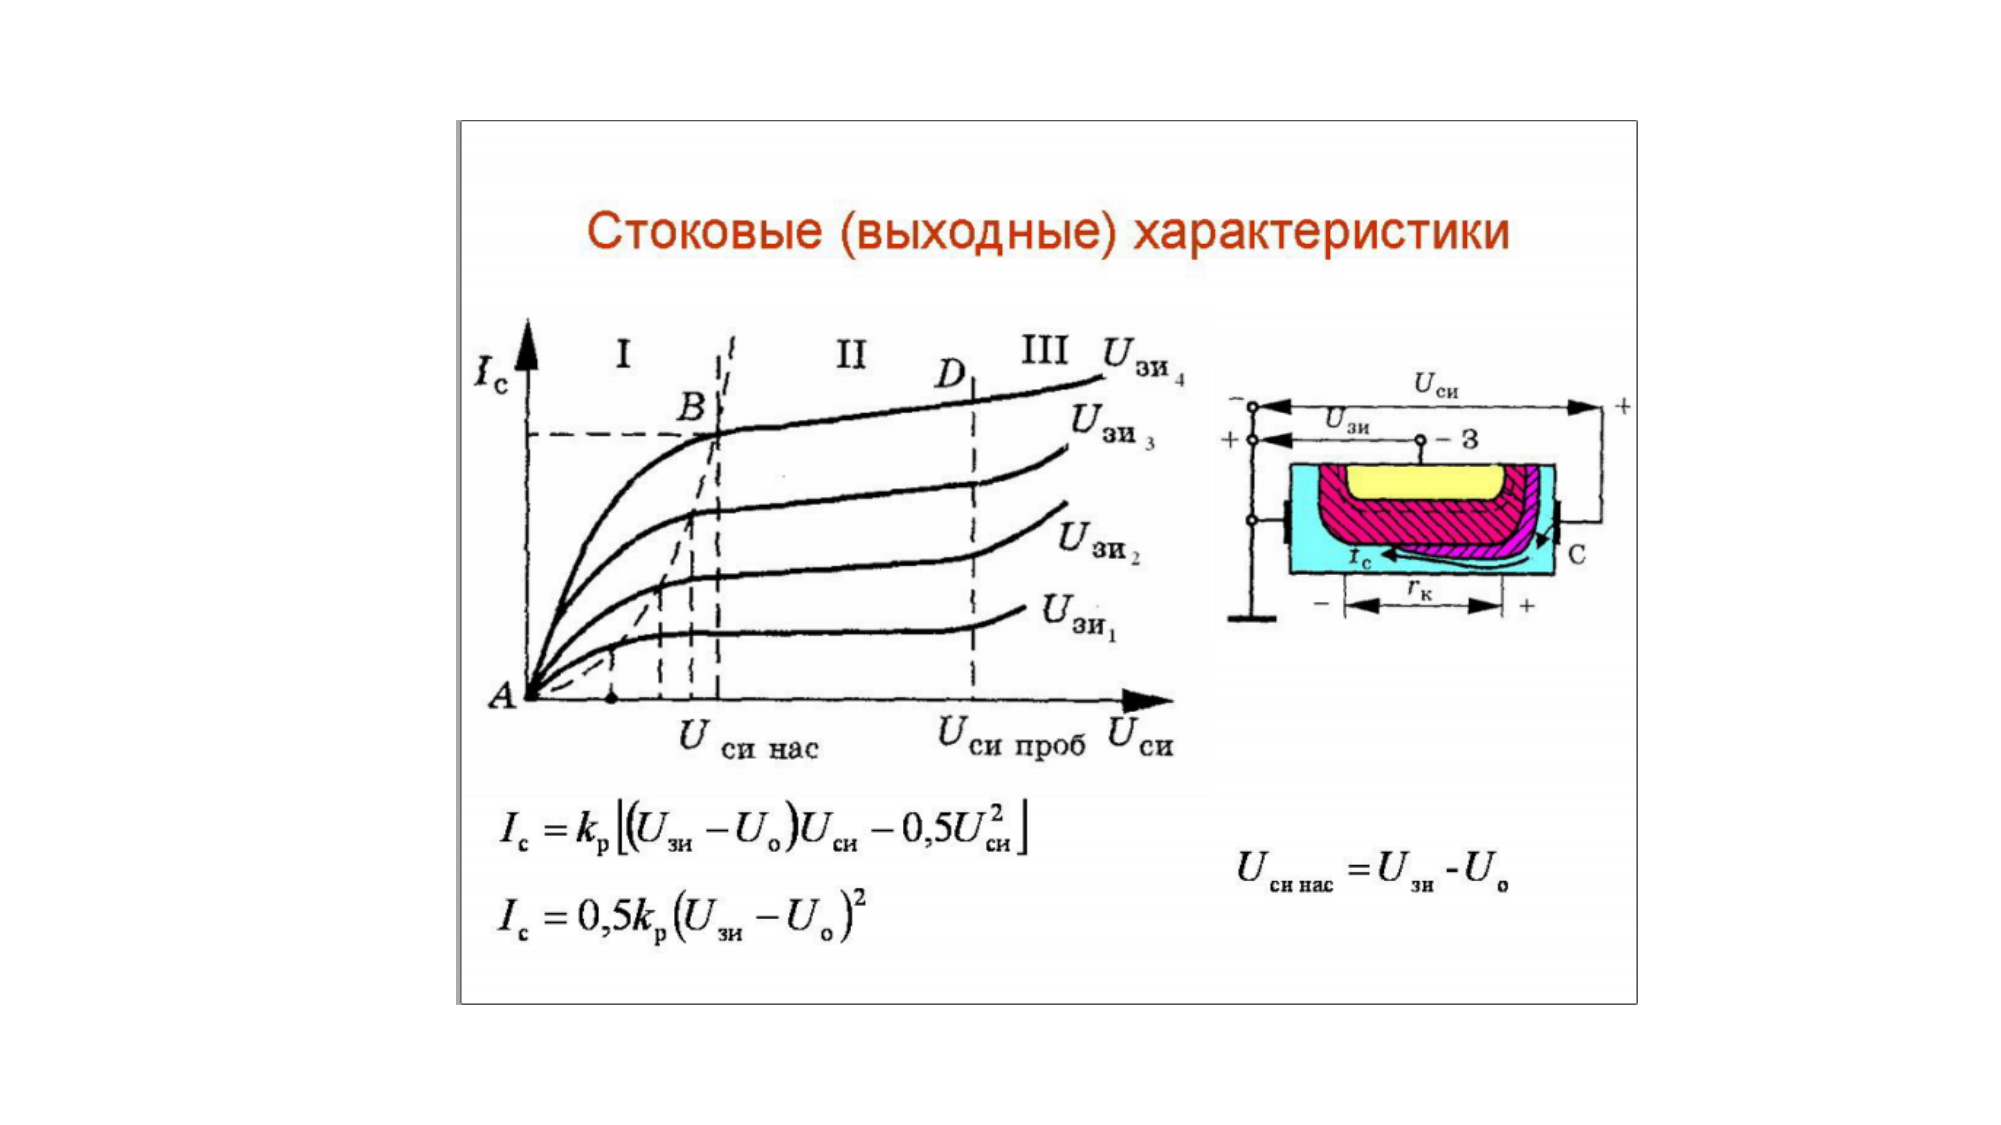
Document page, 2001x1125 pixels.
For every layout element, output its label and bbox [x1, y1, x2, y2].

picture [456, 120, 1638, 1005]
